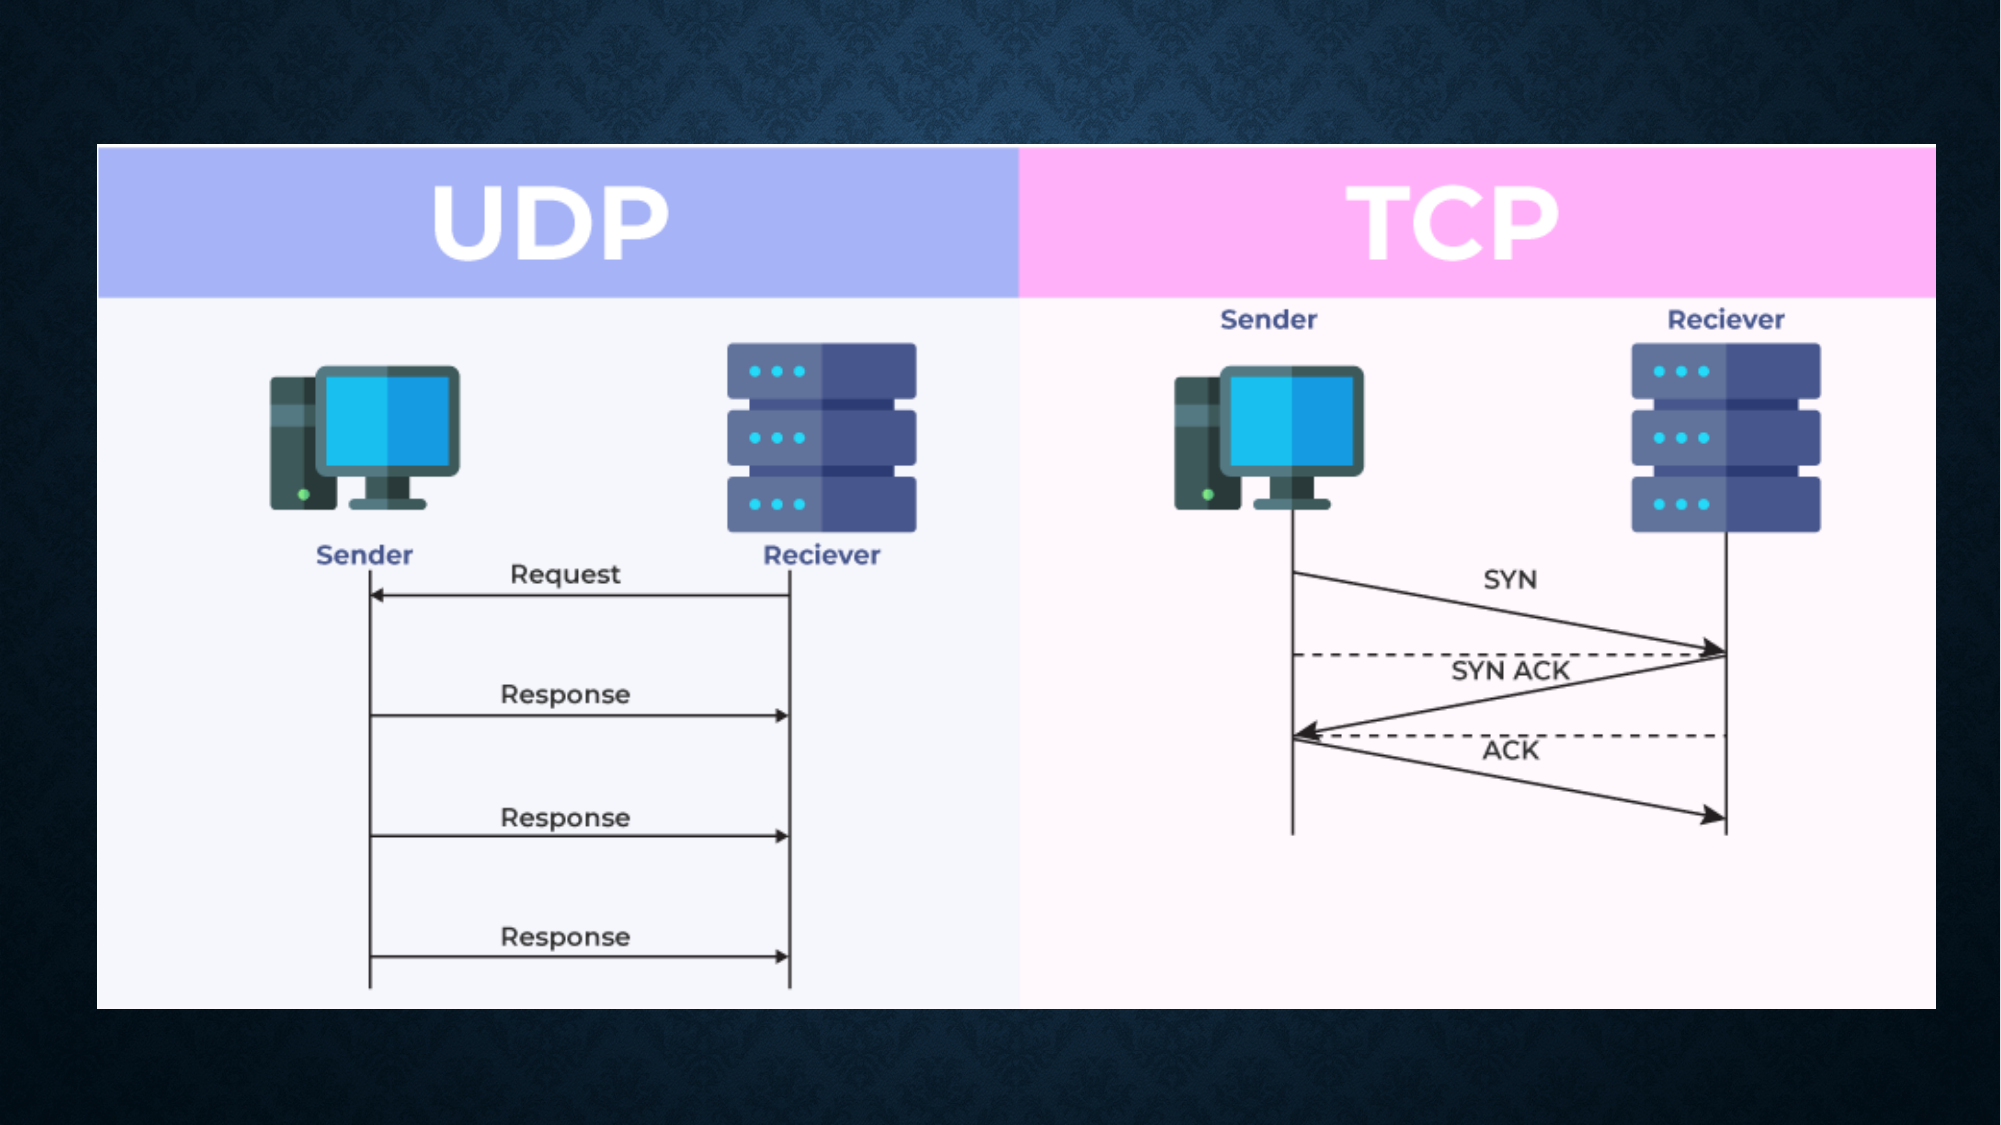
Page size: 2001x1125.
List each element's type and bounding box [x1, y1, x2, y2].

list [96, 144, 1936, 1010]
